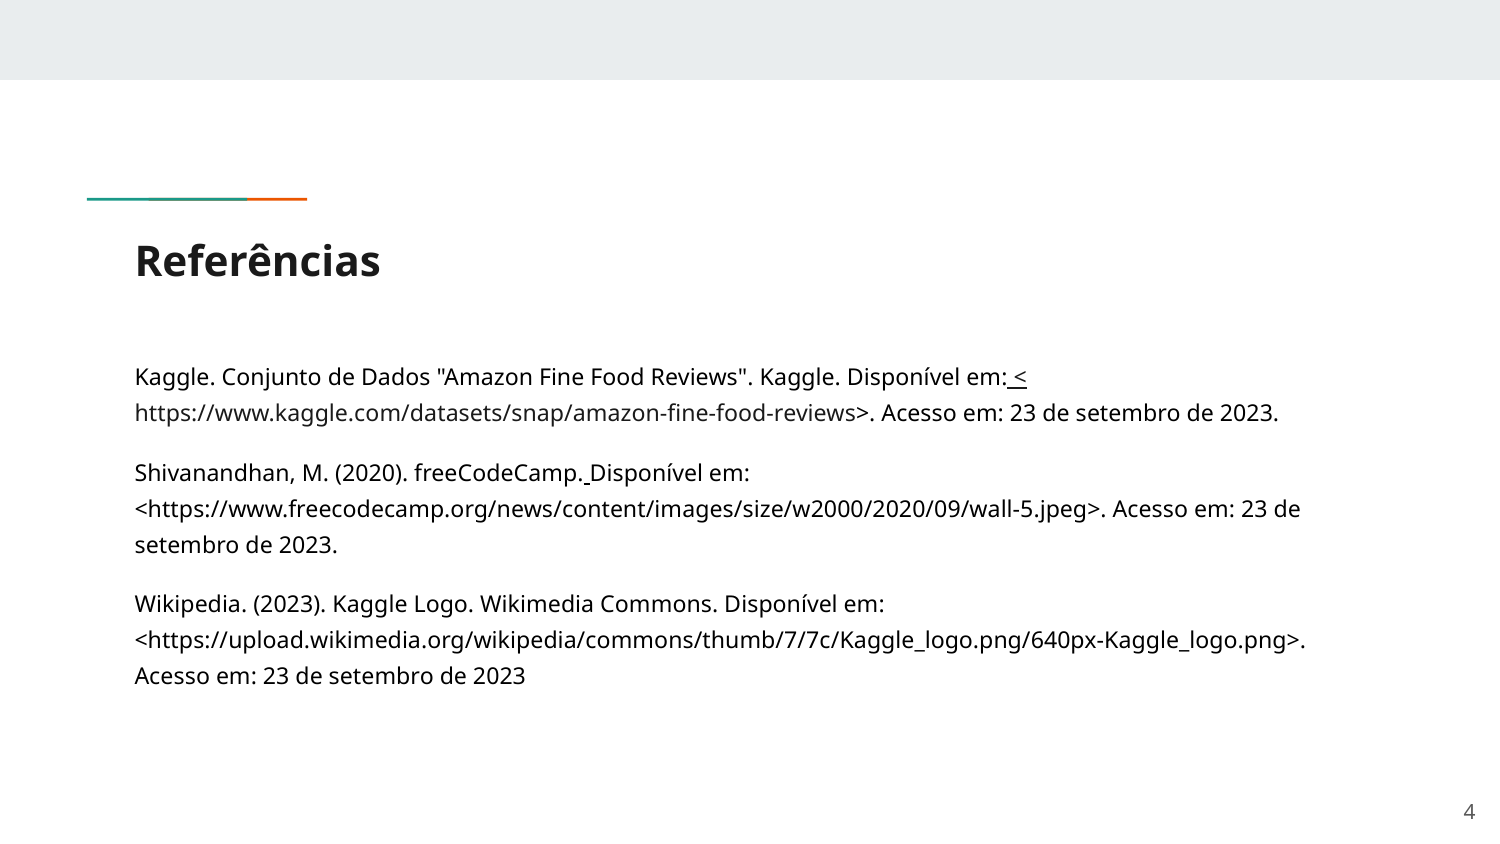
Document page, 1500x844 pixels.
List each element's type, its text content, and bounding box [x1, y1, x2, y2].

title Referências [119, 216, 1381, 305]
list Kaggle. Conjunto de Dados "Amazon Fine Food Reviews". Kaggle. Disponível em: <https://www.kaggle.com/datasets/snap/amazon-fine-food-reviews>. Acesso em: 23 de setembro de 2023. Shivanandhan, M. (2020). freeCodeCamp. Disponível em: <https://www.freecodecamp.org/news/content/images/size/w2000/2020/09/wall-5.jpeg>. Acesso em: 23 de setembro de 2023. Wikipedia. (2023). Kaggle Logo. Wikimedia Commons. Disponível em: <https://upload.wikimedia.org/wikipedia/commons/thumb/7/7c/Kaggle_logo.png/640px-Kaggle_logo.png>. Acesso em: 23 de setembro de 2023 [119, 341, 1381, 712]
slide_number ‹#› [1400, 779, 1491, 844]
